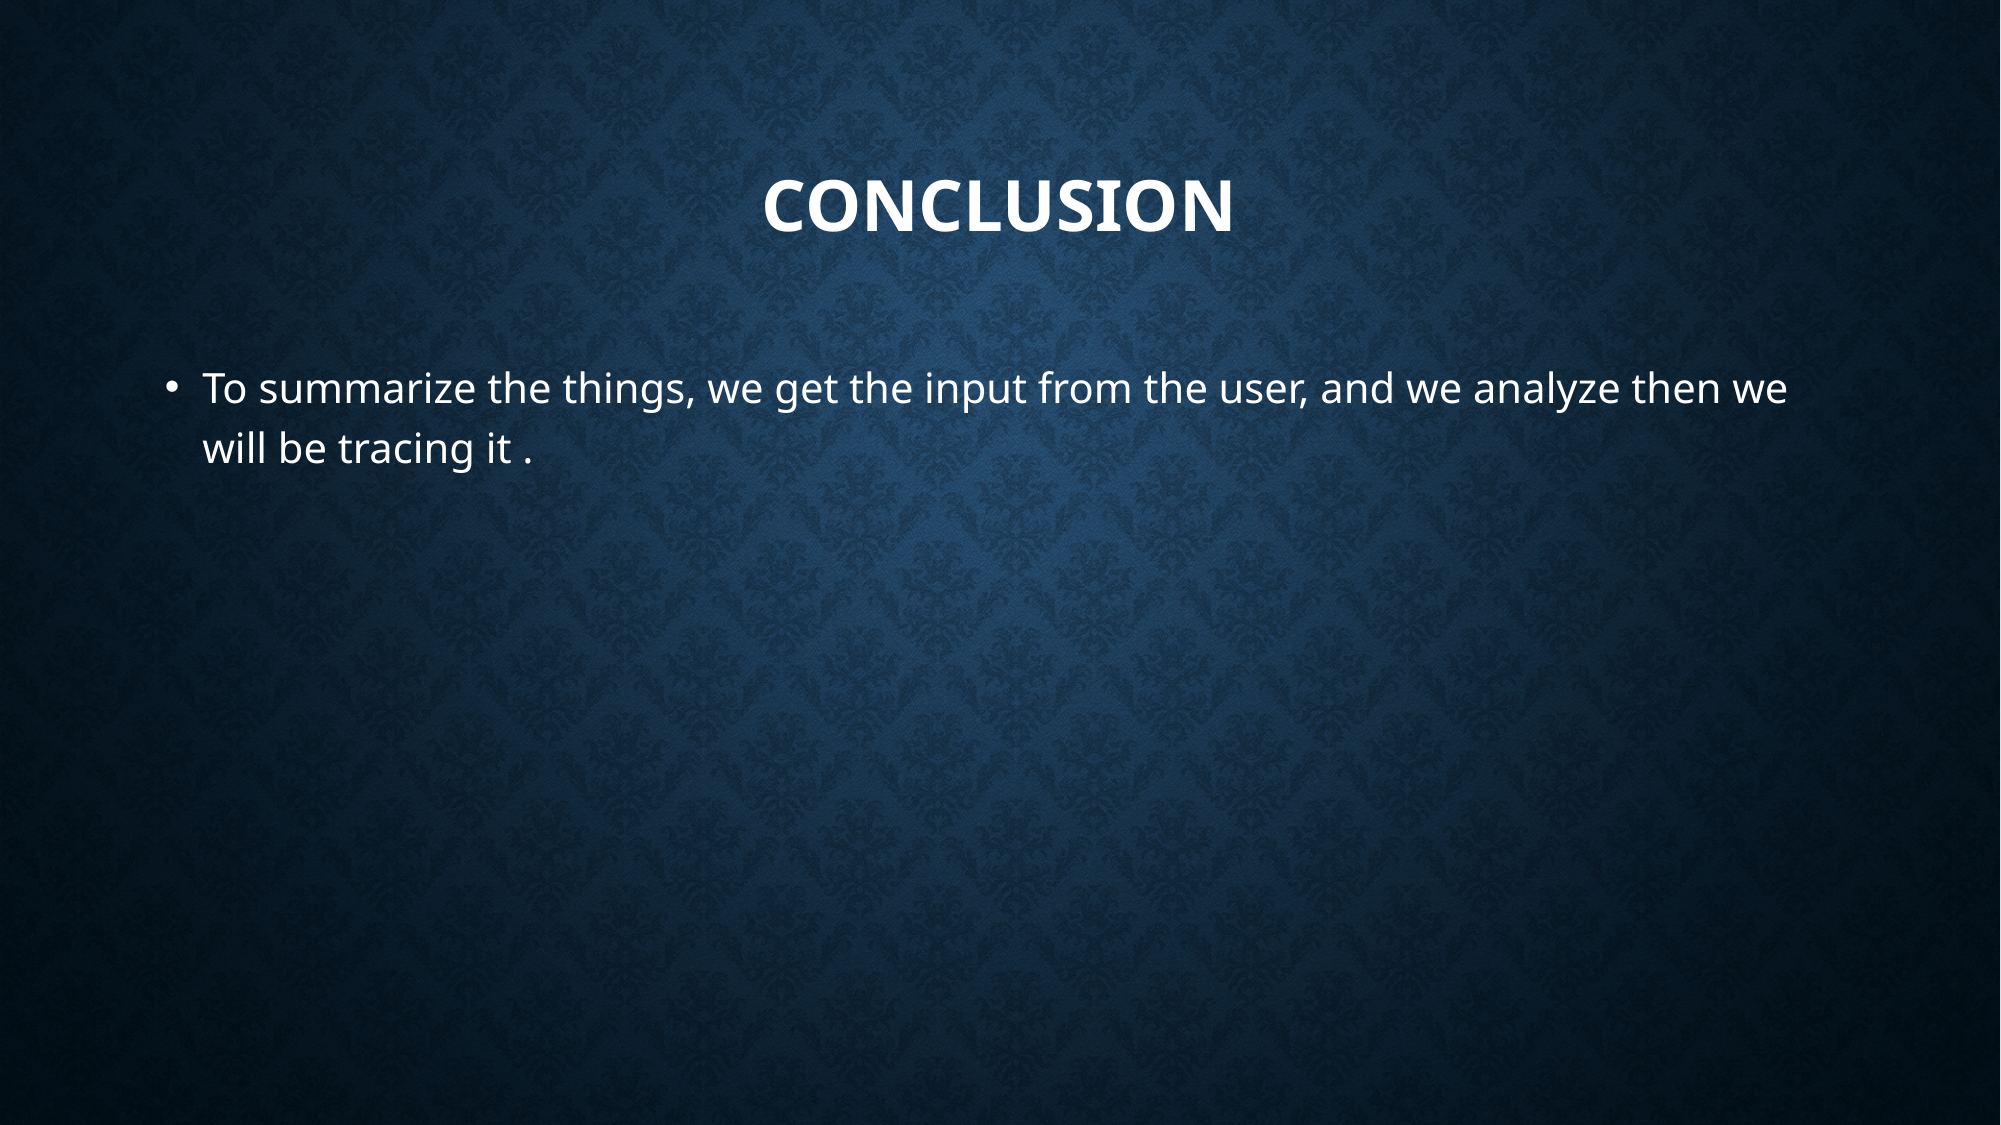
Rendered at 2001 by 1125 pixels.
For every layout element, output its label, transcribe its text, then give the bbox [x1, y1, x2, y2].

list To summarize the things, we get the input from the user, and we analyze then we will be tracing it . [149, 343, 1849, 950]
title Conclusion [149, 99, 1849, 318]
